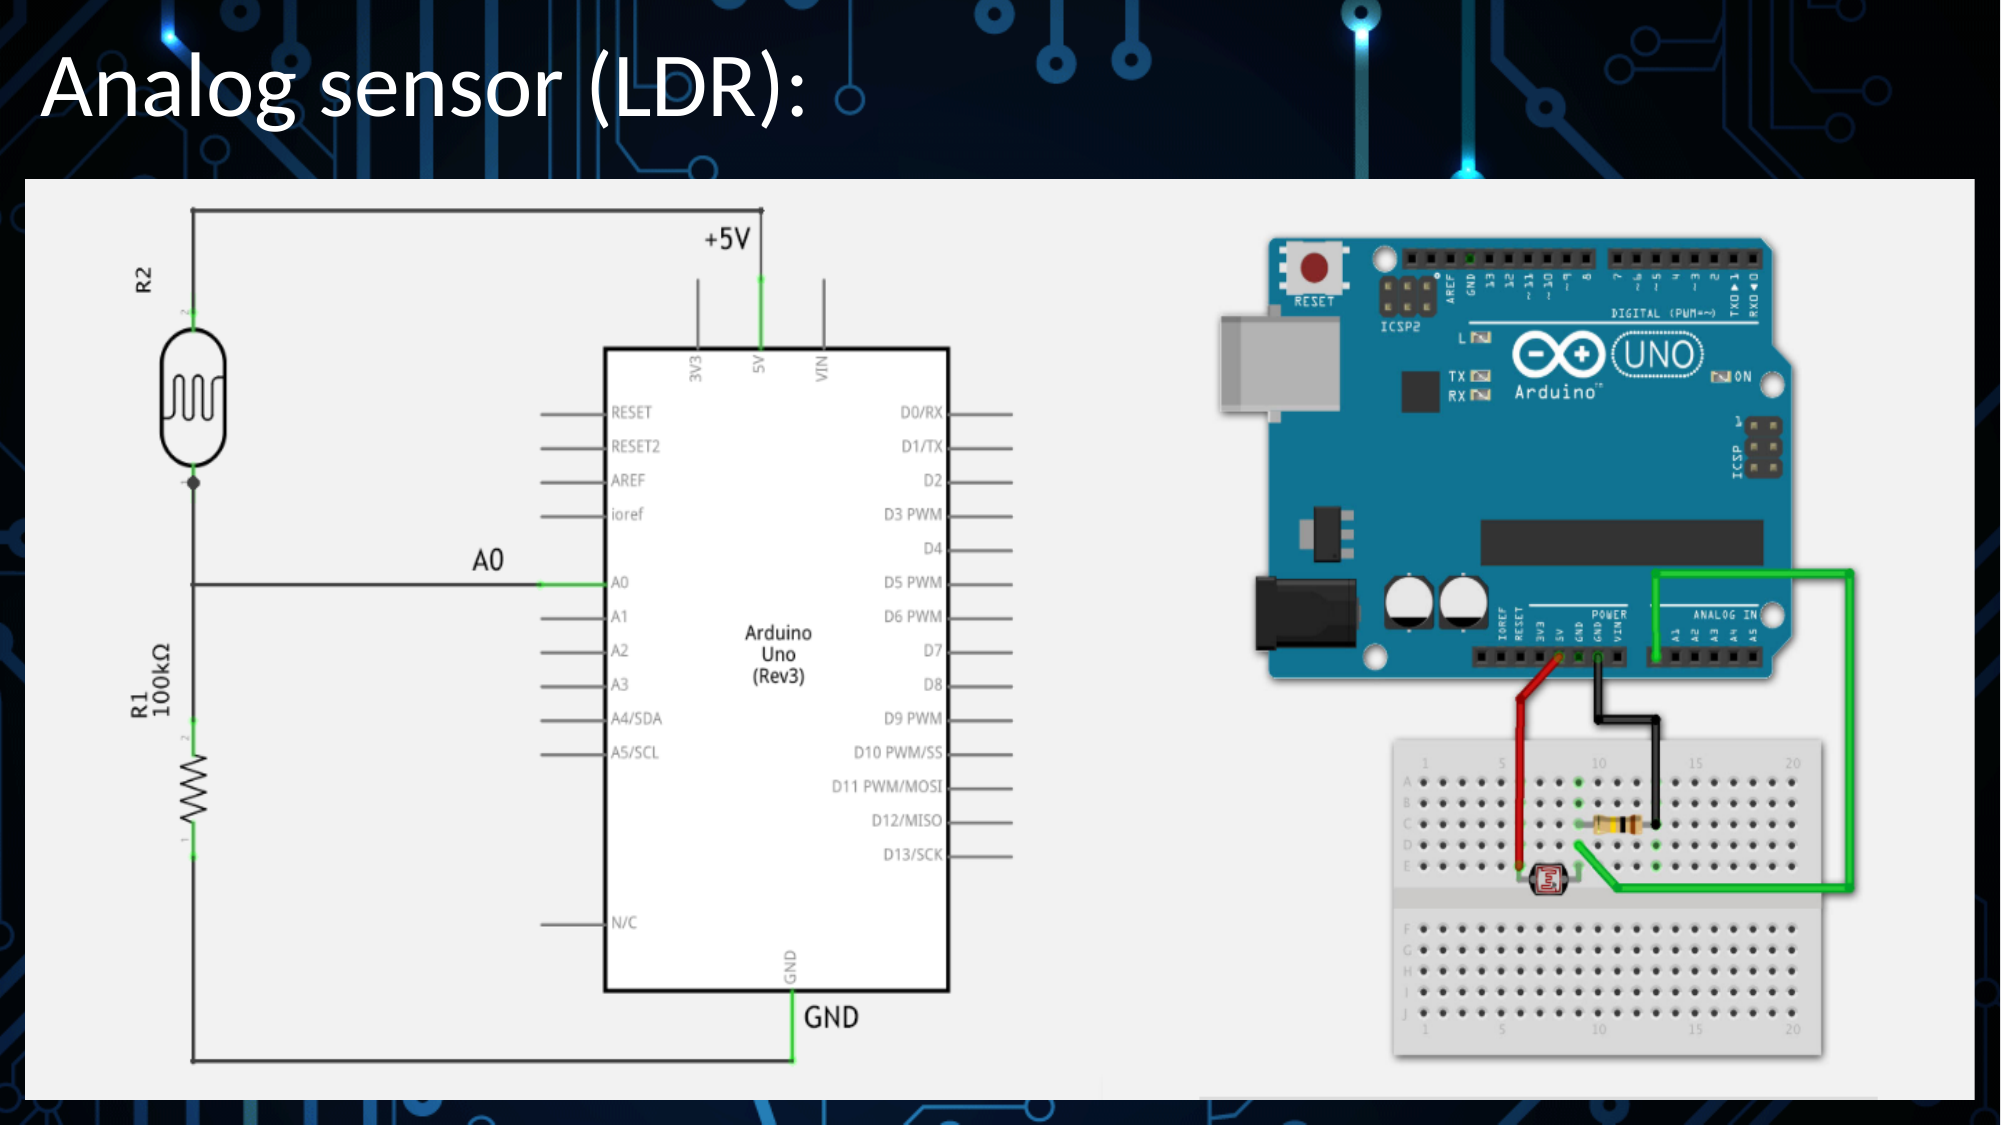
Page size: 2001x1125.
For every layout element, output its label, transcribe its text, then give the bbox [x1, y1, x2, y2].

picture [0, 0, 2001, 1125]
text_box Analog sensor (LDR): [25, 17, 907, 143]
